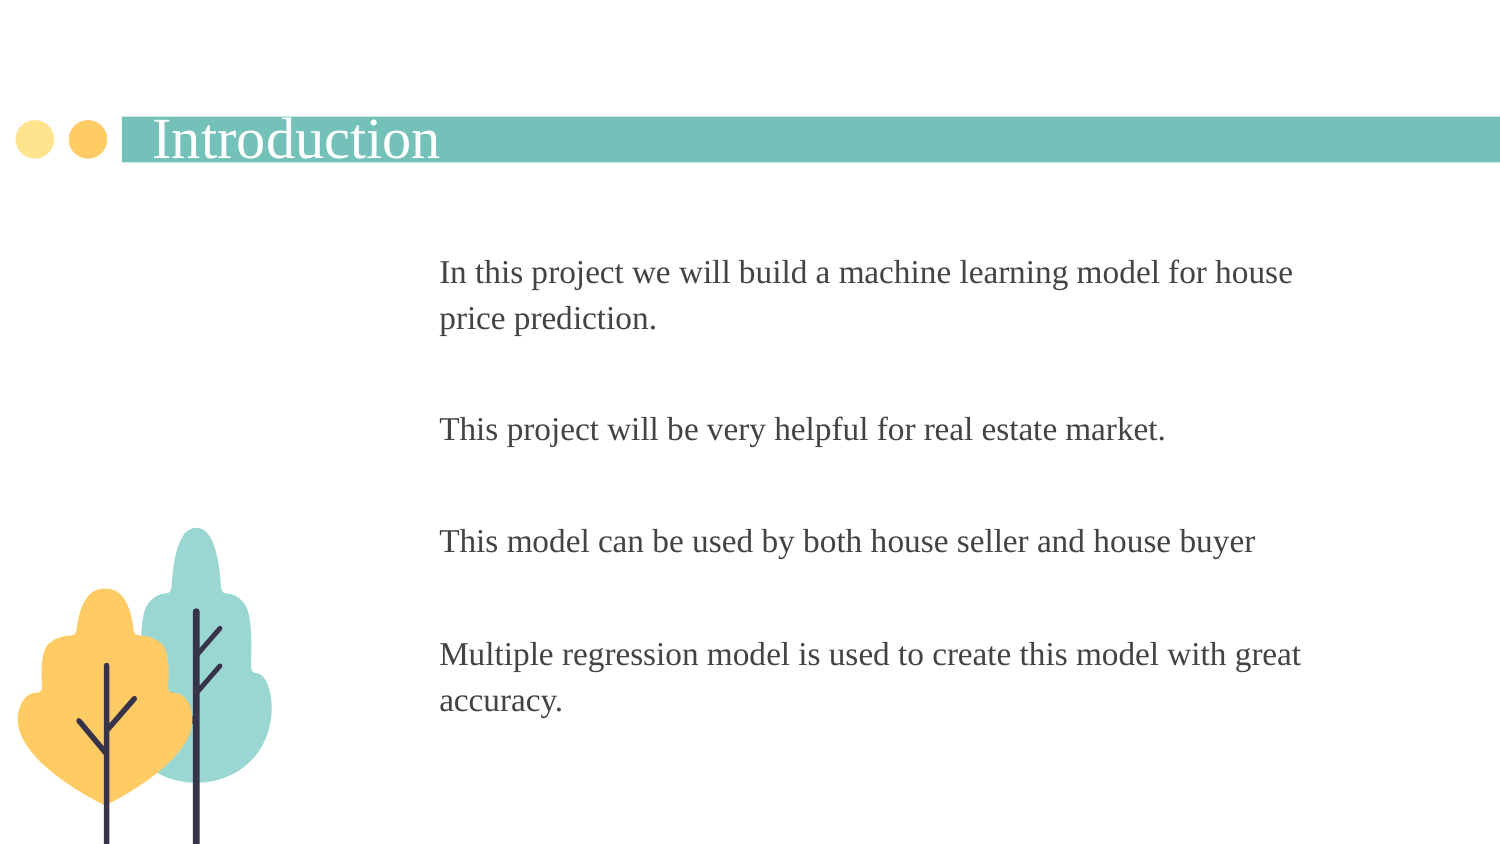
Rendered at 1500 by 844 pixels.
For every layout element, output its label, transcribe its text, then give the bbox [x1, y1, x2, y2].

text_box In this project we will build a machine learning model for house price prediction. This project will be very helpful for real estate market. This model can be used by both house seller and house buyer Multiple regression model is used to create this model with great accuracy. [424, 229, 1380, 739]
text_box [0, 588, 211, 844]
title Introduction [137, 134, 960, 186]
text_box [119, 527, 273, 844]
